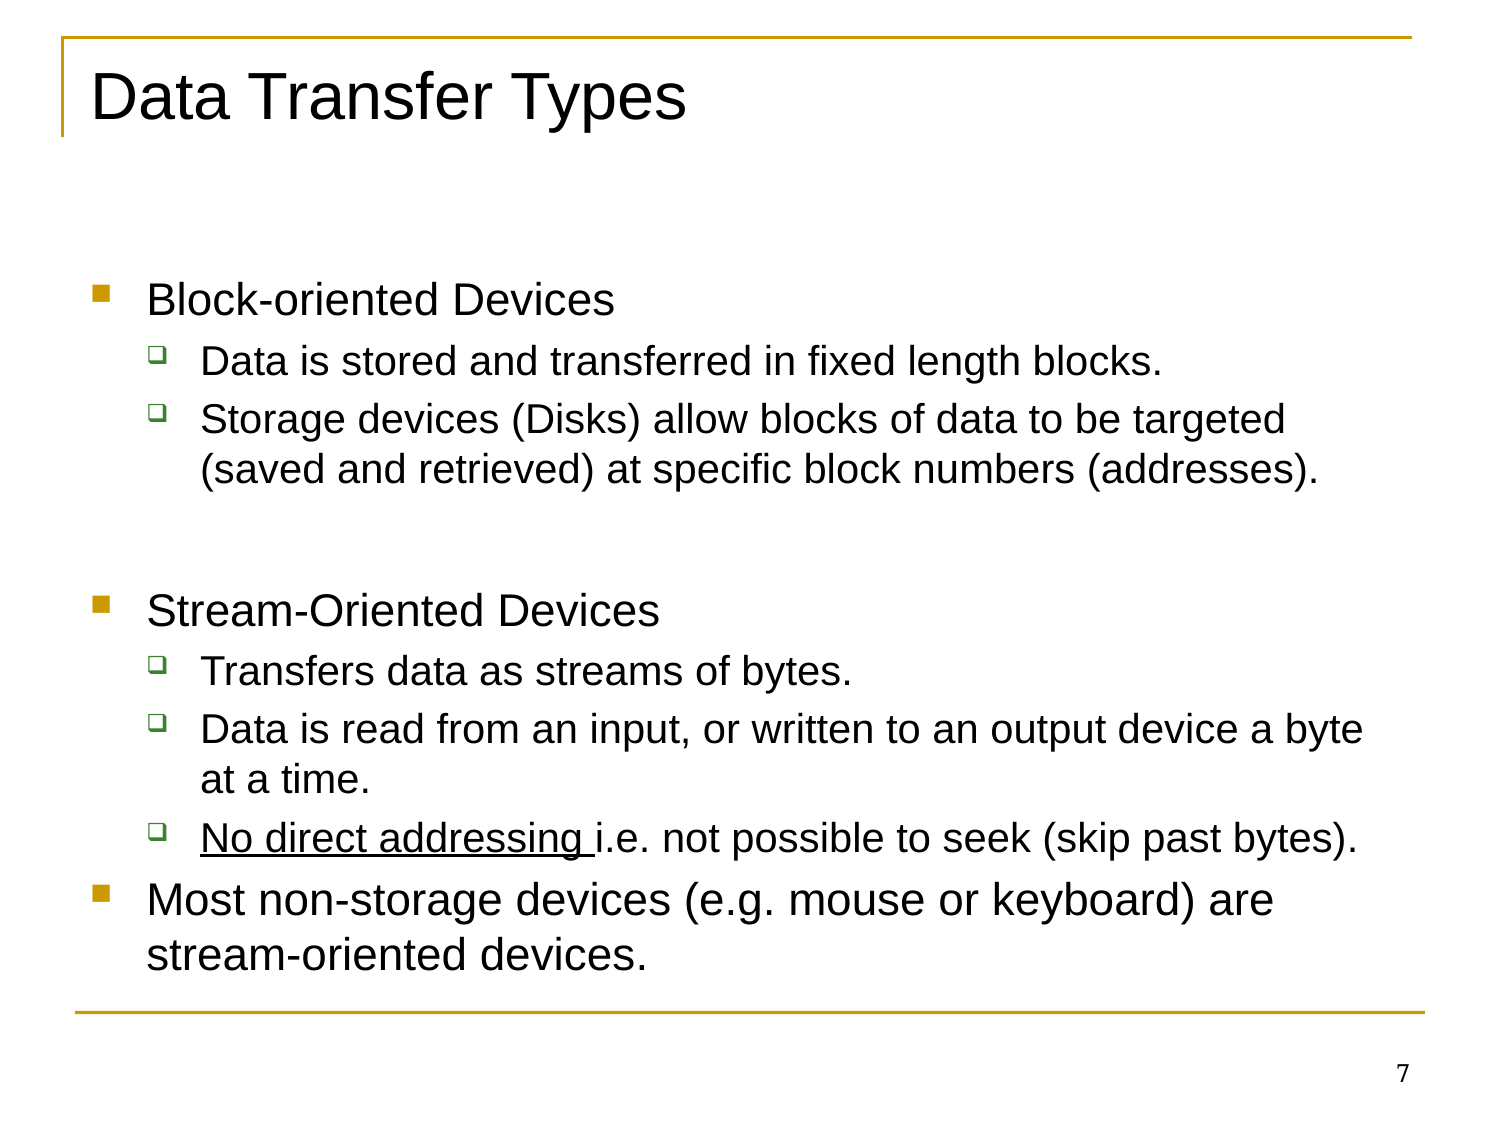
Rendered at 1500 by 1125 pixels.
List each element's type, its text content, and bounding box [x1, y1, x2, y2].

slide_number 7 [1074, 1024, 1425, 1100]
list Block-oriented Devices Data is stored and transferred in fixed length blocks. Storage devices (Disks) allow blocks of data to be targeted (saved and retrieved) at specific block numbers (addresses). Stream-Oriented Devices Transfers data as streams of bytes. Data is read from an input, or written to an output device a byte at a time. No direct addressing i.e. not possible to seek (skip past bytes). Most non-storage devices (e.g. mouse or keyboard) are stream-oriented devices. [75, 262, 1425, 1006]
title Data Transfer Types [75, 45, 1425, 233]
